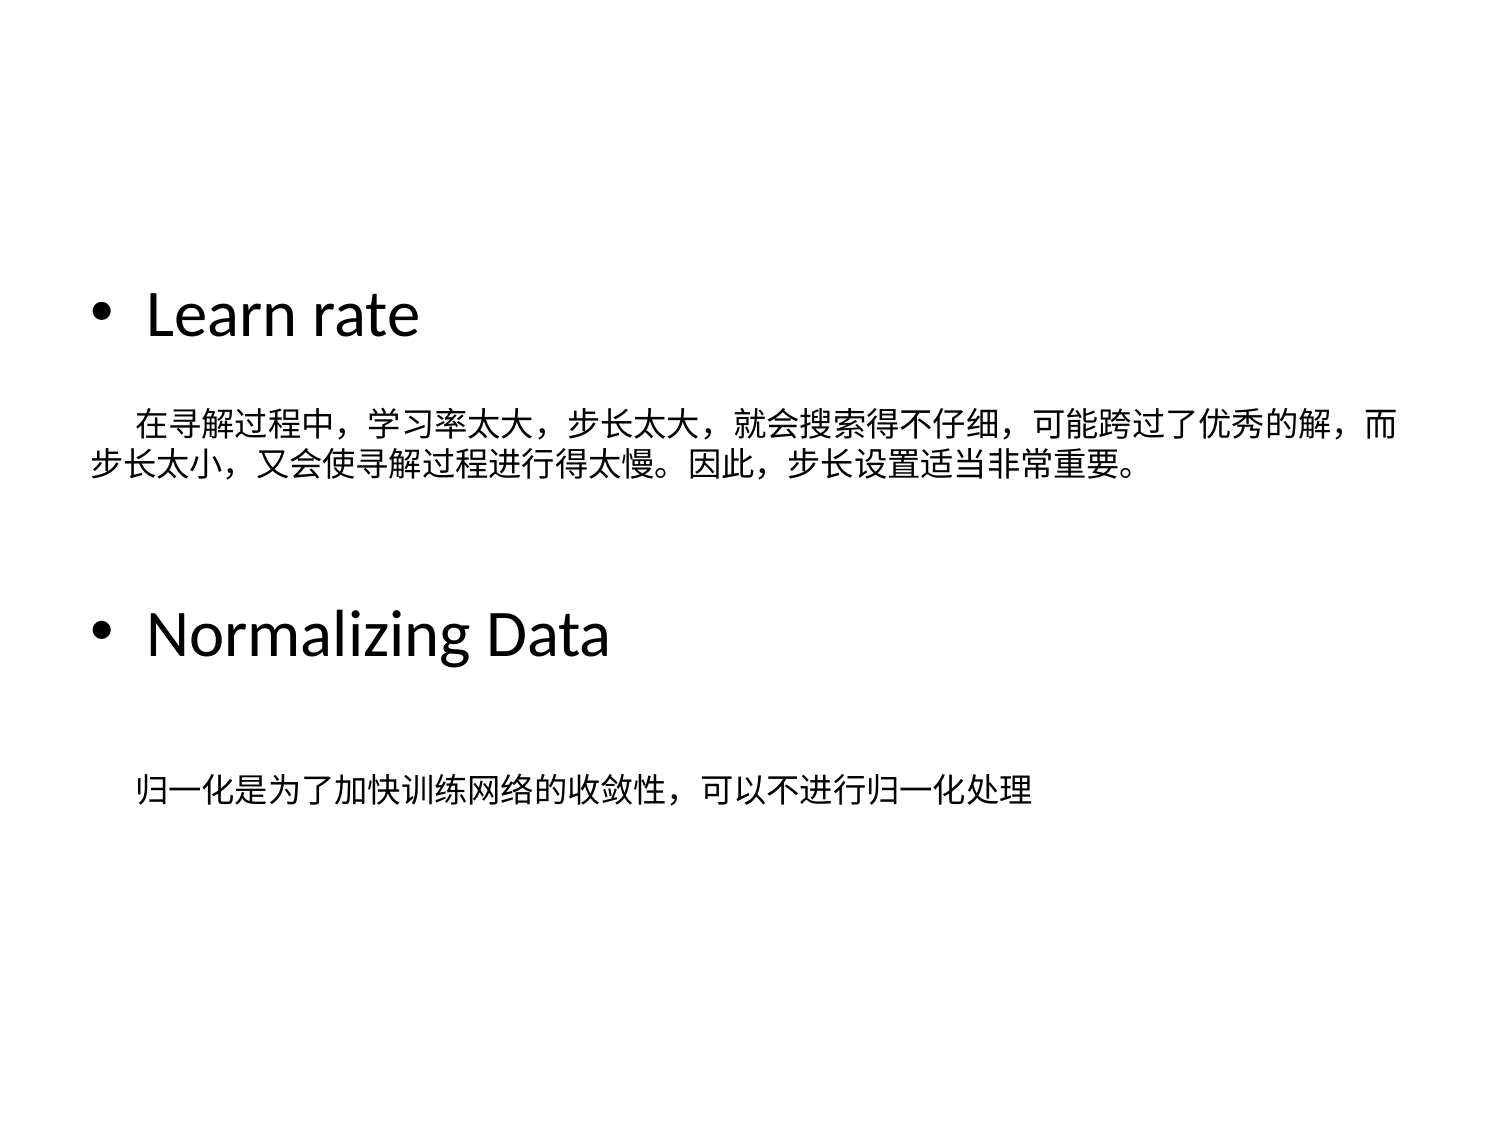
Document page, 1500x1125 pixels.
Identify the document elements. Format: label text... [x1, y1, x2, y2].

list Learn rate 在寻解过程中，学习率太大，步长太大，就会搜索得不仔细，可能跨过了优秀的解，而步长太小，又会使寻解过程进行得太慢。因此，步长设置适当非常重要。 Normalizing Data 归一化是为了加快训练网络的收敛性，可以不进行归一化处理 [75, 262, 1425, 1005]
